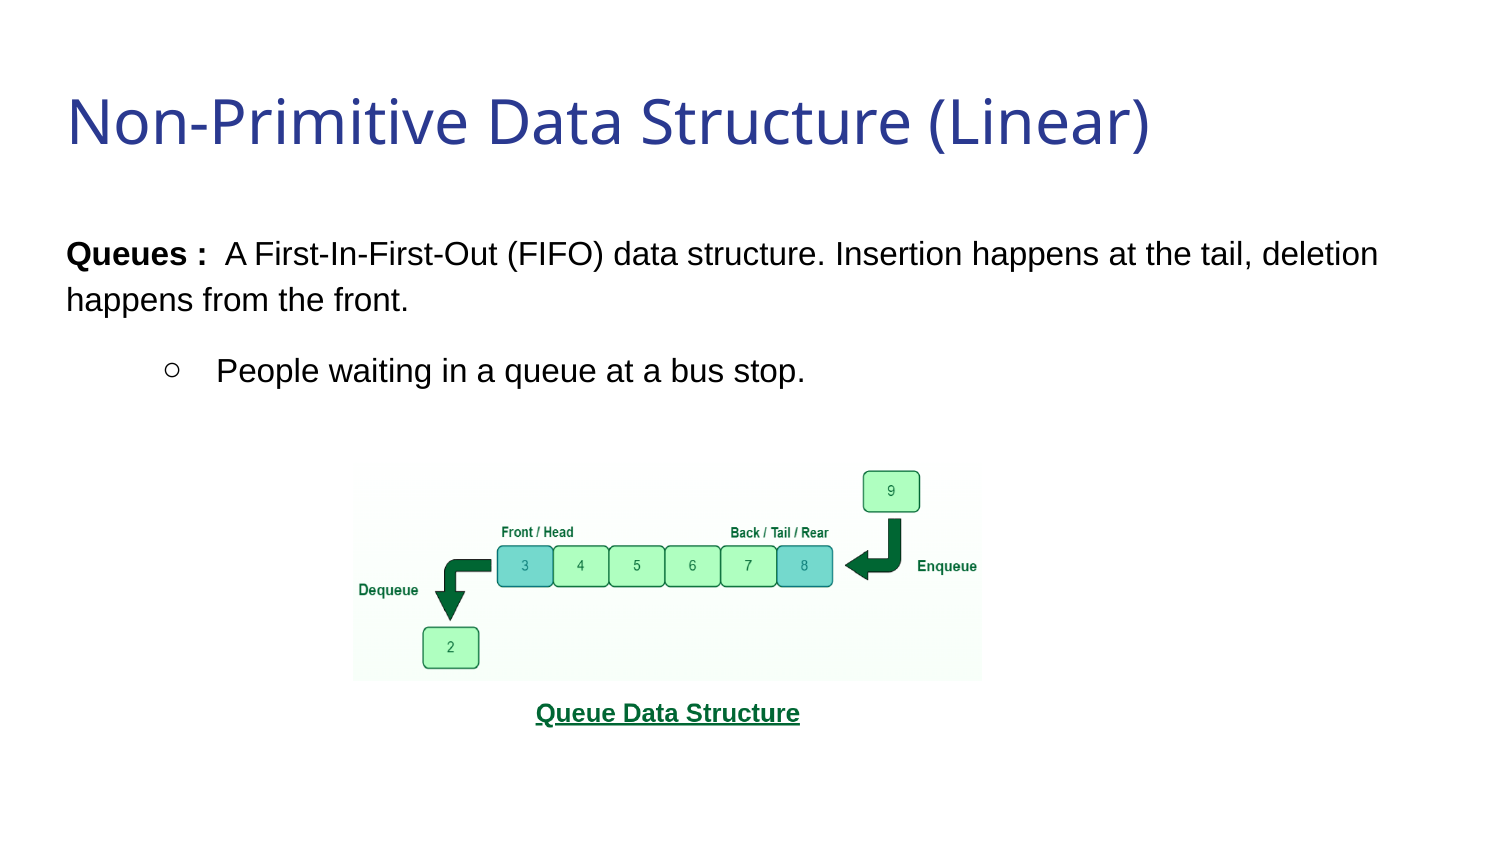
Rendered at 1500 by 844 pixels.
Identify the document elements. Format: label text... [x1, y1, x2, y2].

title Non-Primitive Data Structure (Linear) Queues : A First-In-First-Out (FIFO) data structure. Insertion happens at the tail, deletion happens from the front. People waiting in a queue at a bus stop. [51, 67, 1473, 813]
picture [329, 421, 1006, 761]
